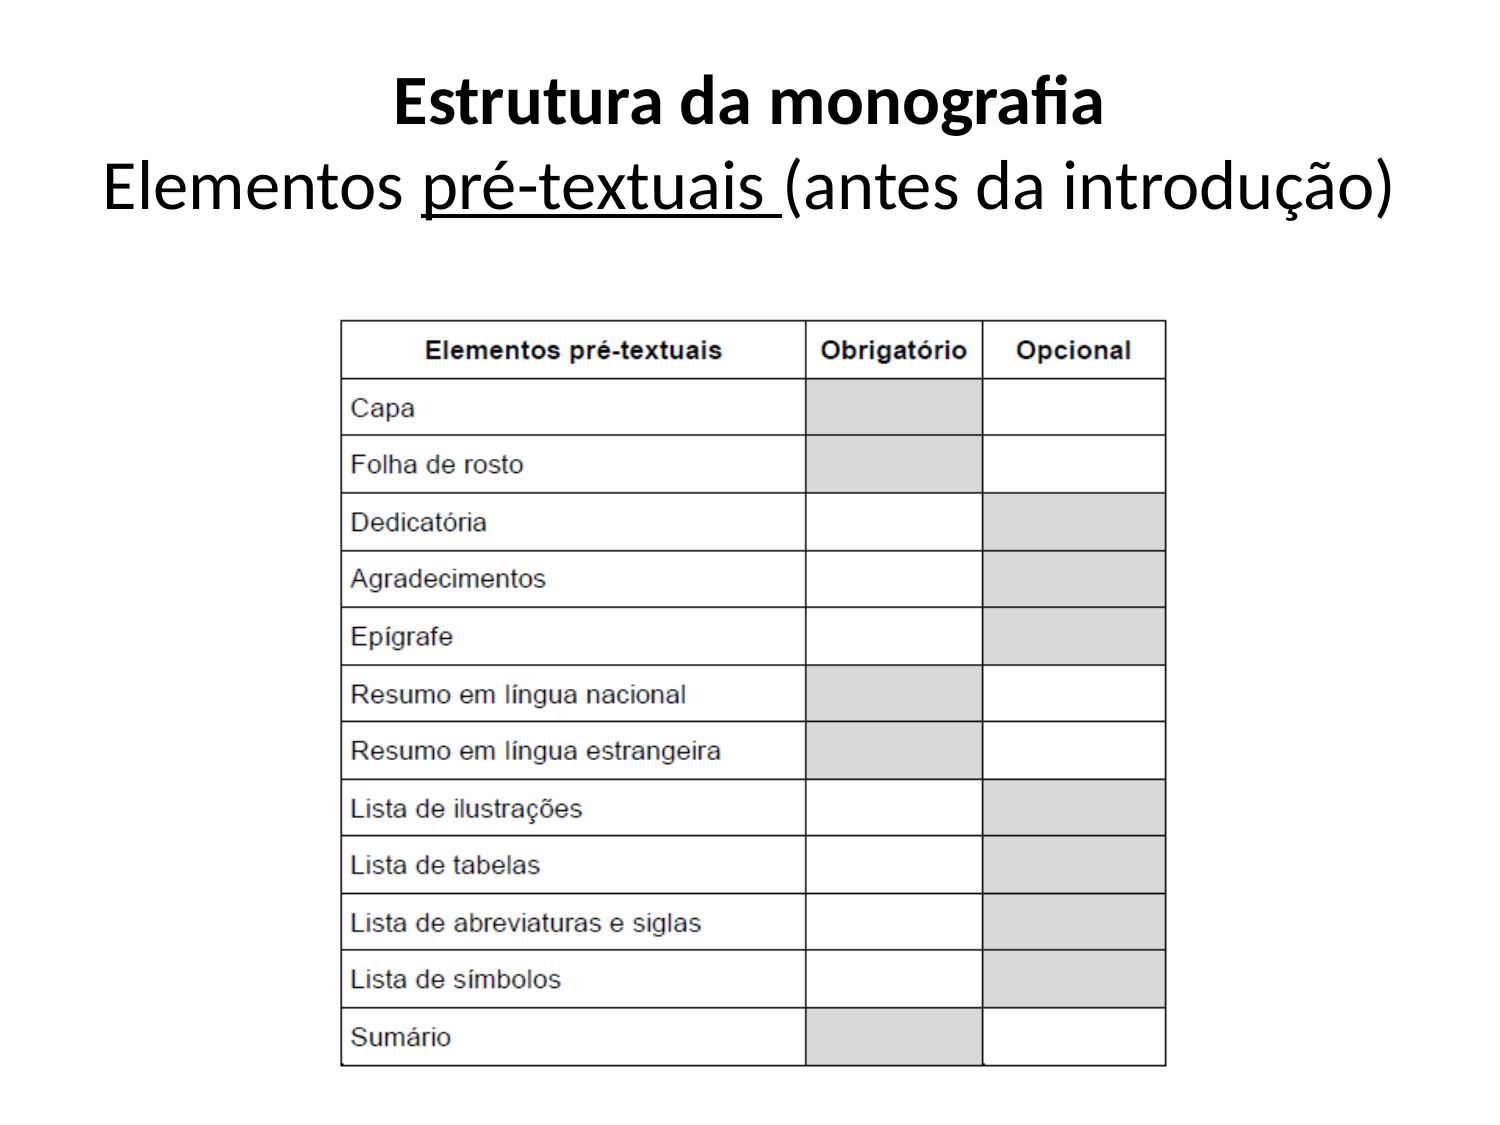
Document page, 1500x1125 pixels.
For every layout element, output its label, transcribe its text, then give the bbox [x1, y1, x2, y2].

picture [336, 314, 1173, 1073]
title Estrutura da monografia Elementos pré-textuais (antes da introdução) [0, 45, 1500, 233]
